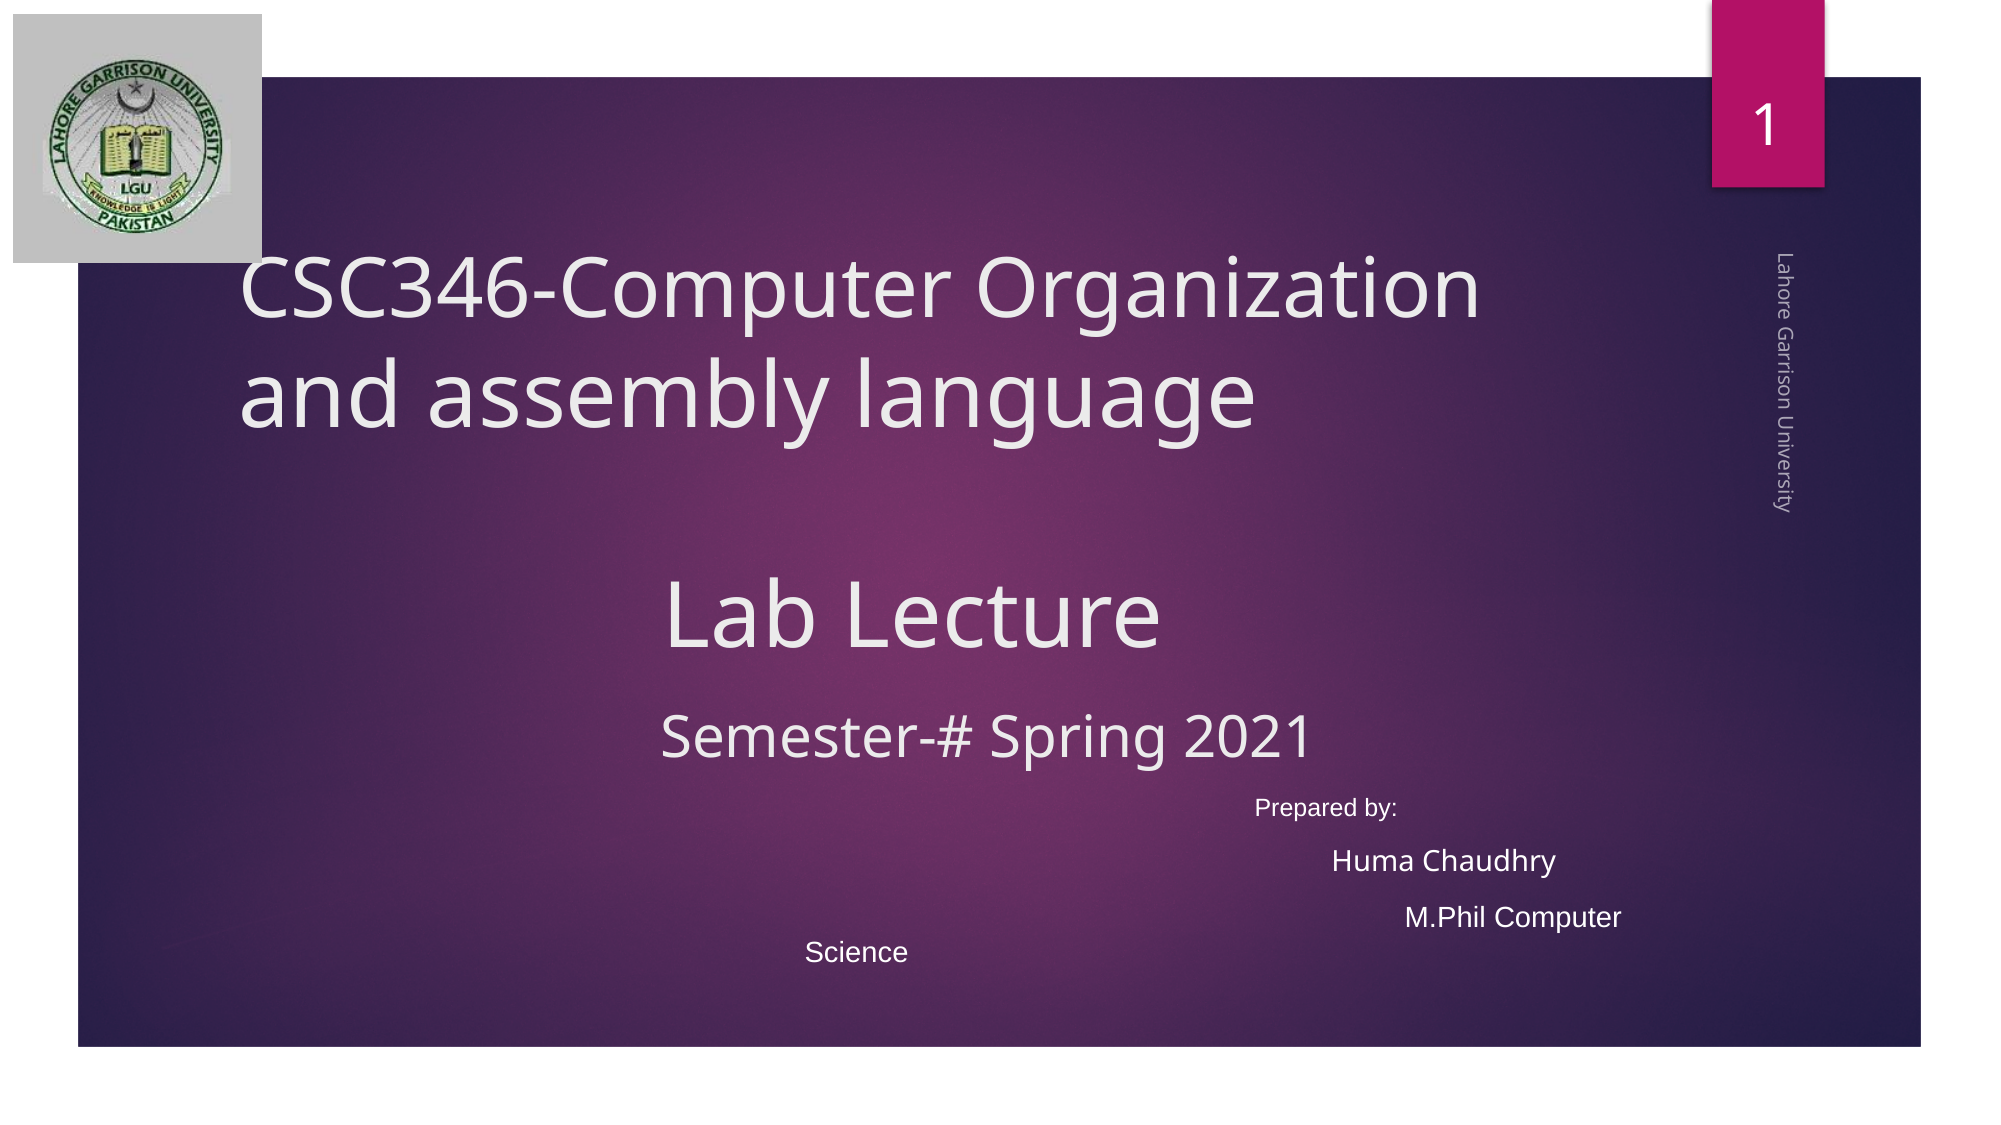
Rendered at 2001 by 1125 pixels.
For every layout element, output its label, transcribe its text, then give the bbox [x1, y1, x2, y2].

title CSC346-Computer Organization and assembly language Lab Lecture Semester-# Spring 2021 [189, 174, 1638, 783]
picture [13, 14, 263, 264]
subtitle Prepared by: Huma Chaudhry M.Phil Computer Science [189, 783, 1638, 1000]
slide_number 1 [1698, 48, 1836, 175]
footer Lahore Garrison University [1760, 237, 1811, 872]
